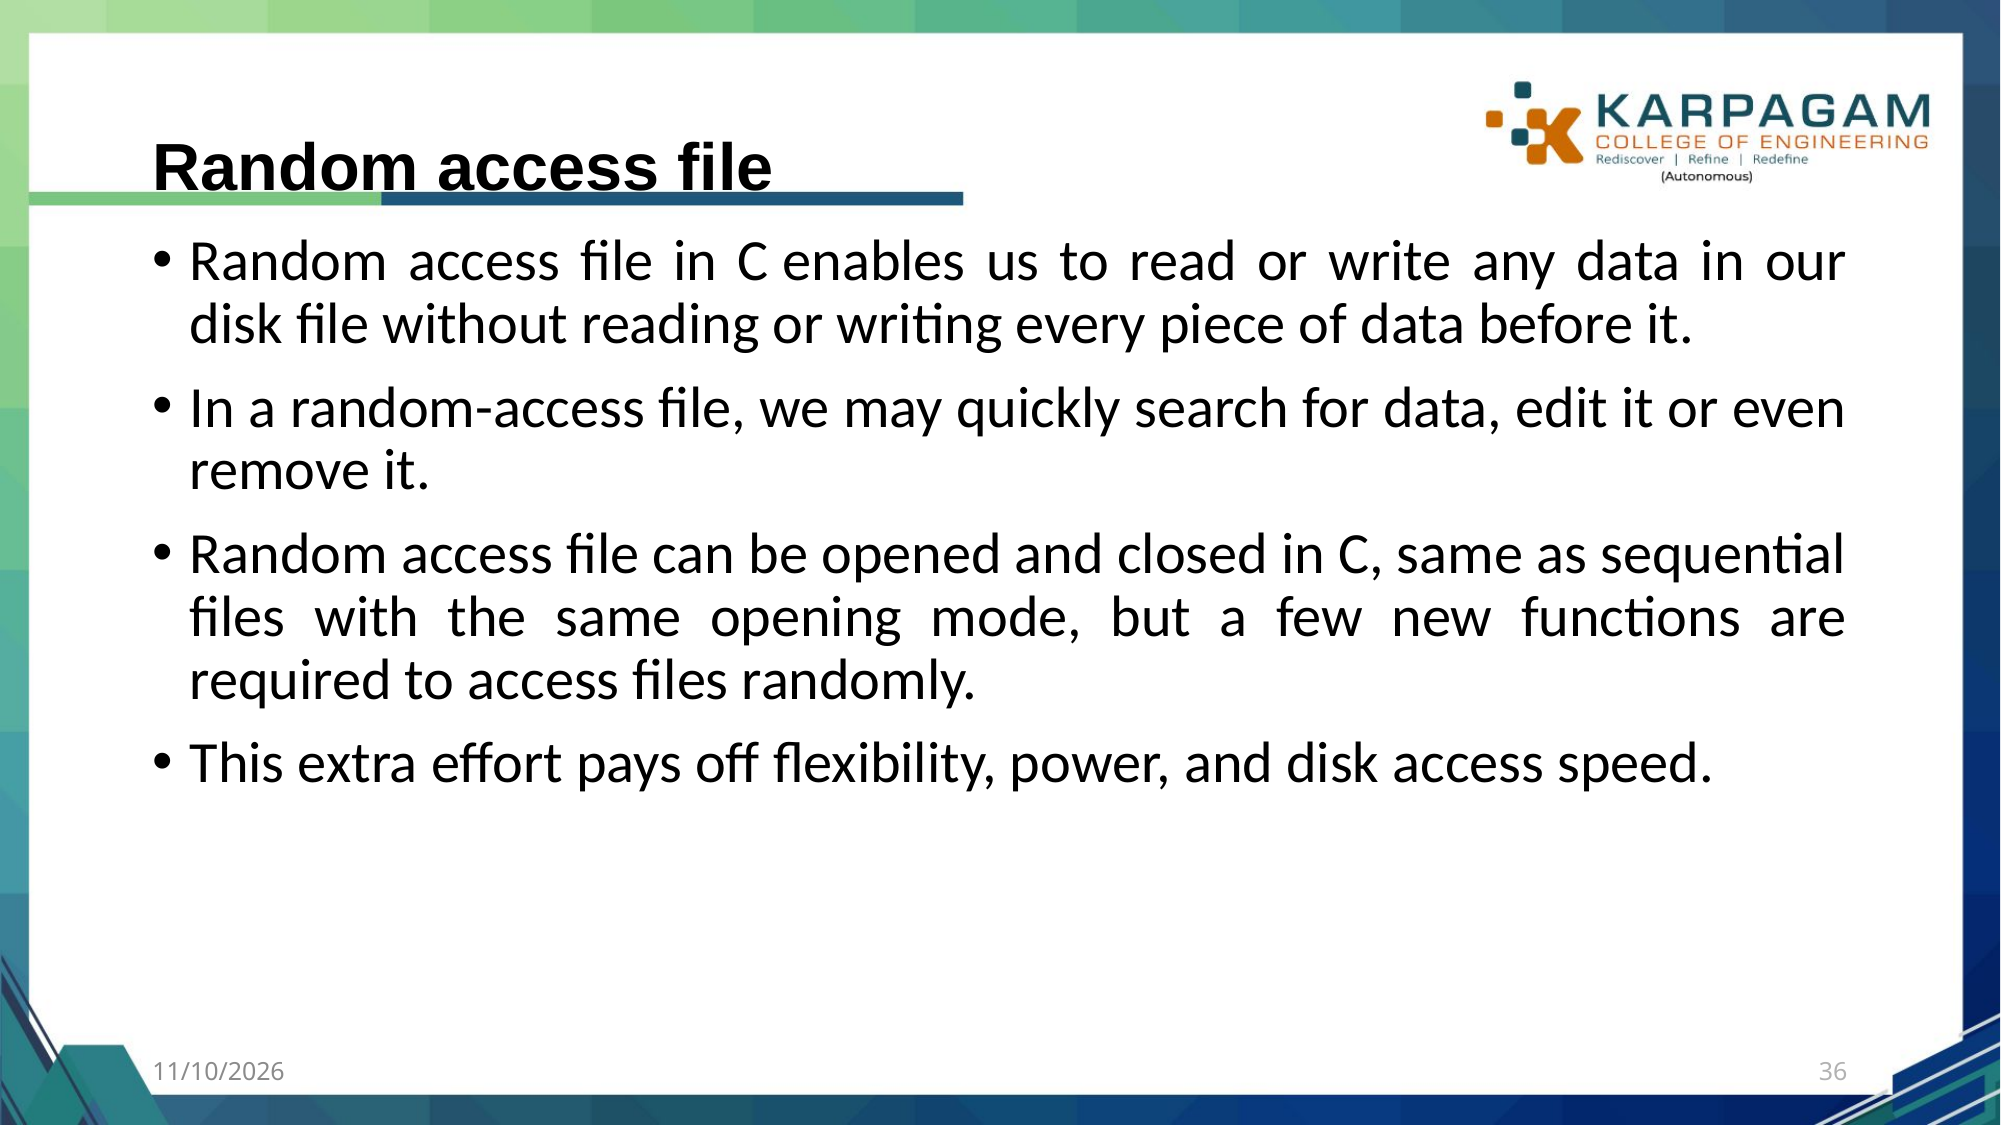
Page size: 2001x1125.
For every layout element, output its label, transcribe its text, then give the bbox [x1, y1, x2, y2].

picture [0, 0, 2001, 1125]
title Random access file [137, 59, 1863, 222]
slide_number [137, 1042, 588, 1103]
list Random access file in C enables us to read or write any data in our disk file without reading or writing every piece of data before it. In a random-access file, we may quickly search for data, edit it or even remove it. Random access file can be opened and closed in C, same as sequential files with the same opening mode, but a few new functions are required to access files randomly. This extra effort pays off flexibility, power, and disk access speed. [137, 222, 1863, 1014]
slide_number 36 [1412, 1042, 1863, 1103]
